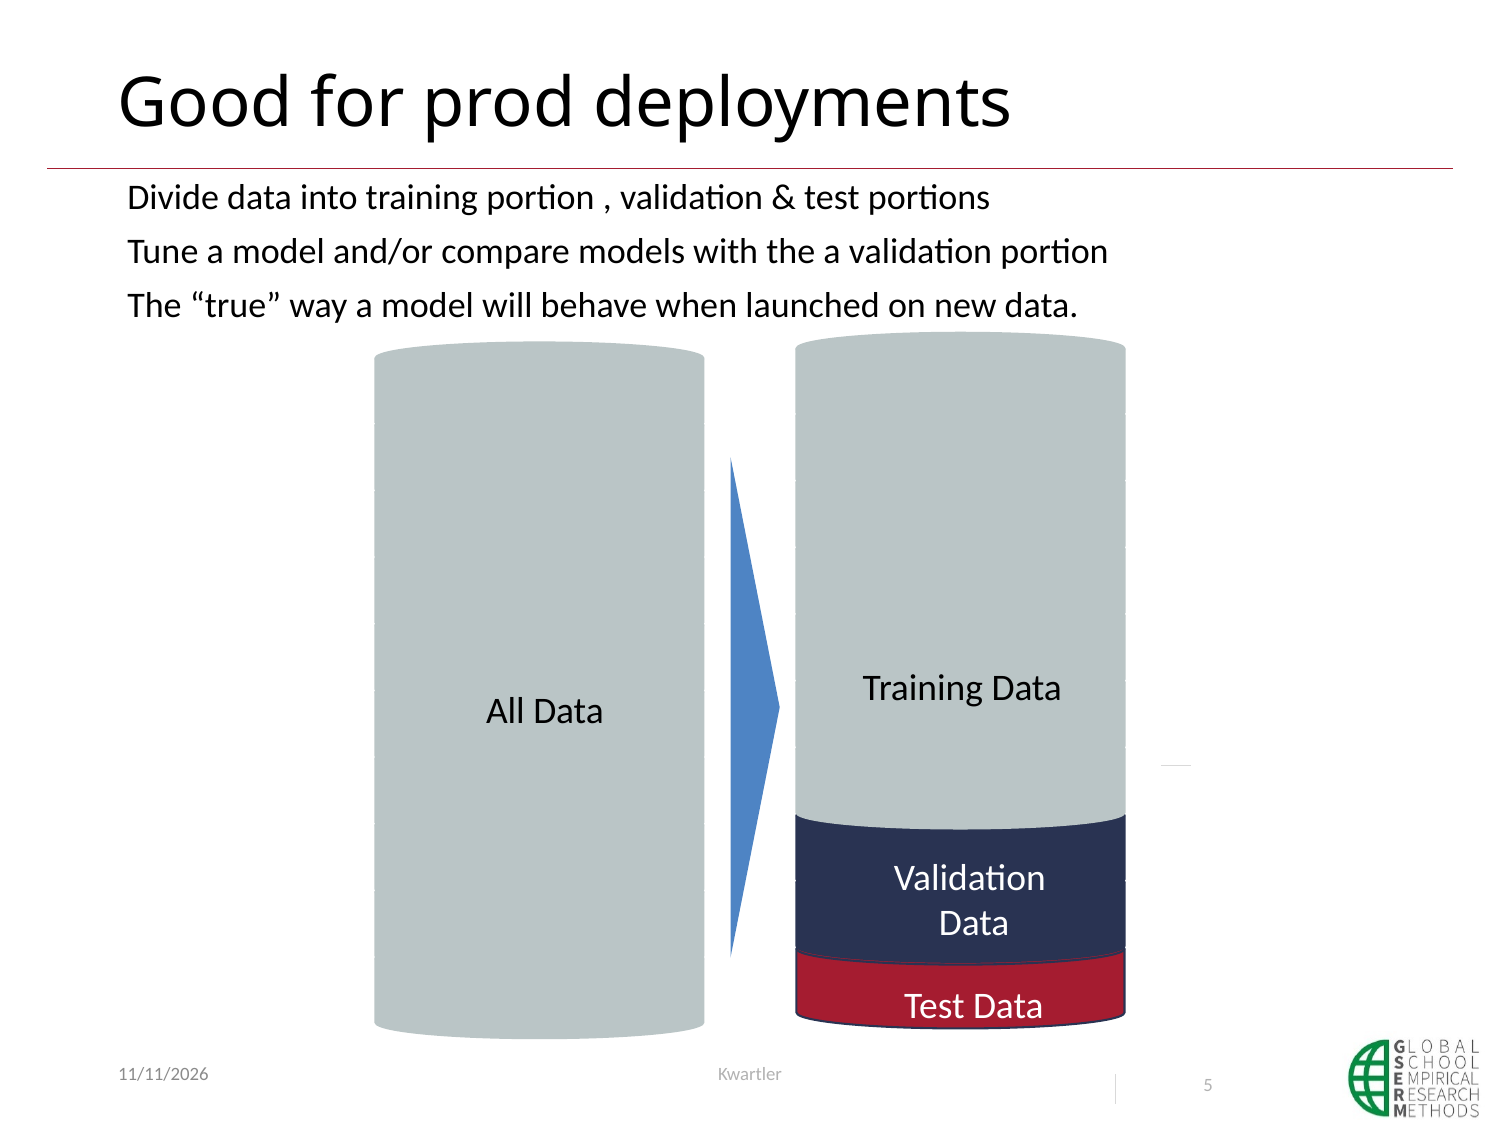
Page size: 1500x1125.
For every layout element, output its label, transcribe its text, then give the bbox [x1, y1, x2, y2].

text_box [375, 332, 1125, 1039]
title Good for prod deployments [103, 59, 1397, 157]
slide_number 5 [1188, 1042, 1330, 1103]
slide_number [103, 1042, 441, 1103]
footer Kwartler [496, 1042, 1004, 1103]
text_box Divide data into training portion , validation & test portions Tune a model and/or compare models with the a validation portion The “true” way a model will behave when launched on new data. [112, 171, 1388, 333]
picture [1342, 1031, 1500, 1120]
